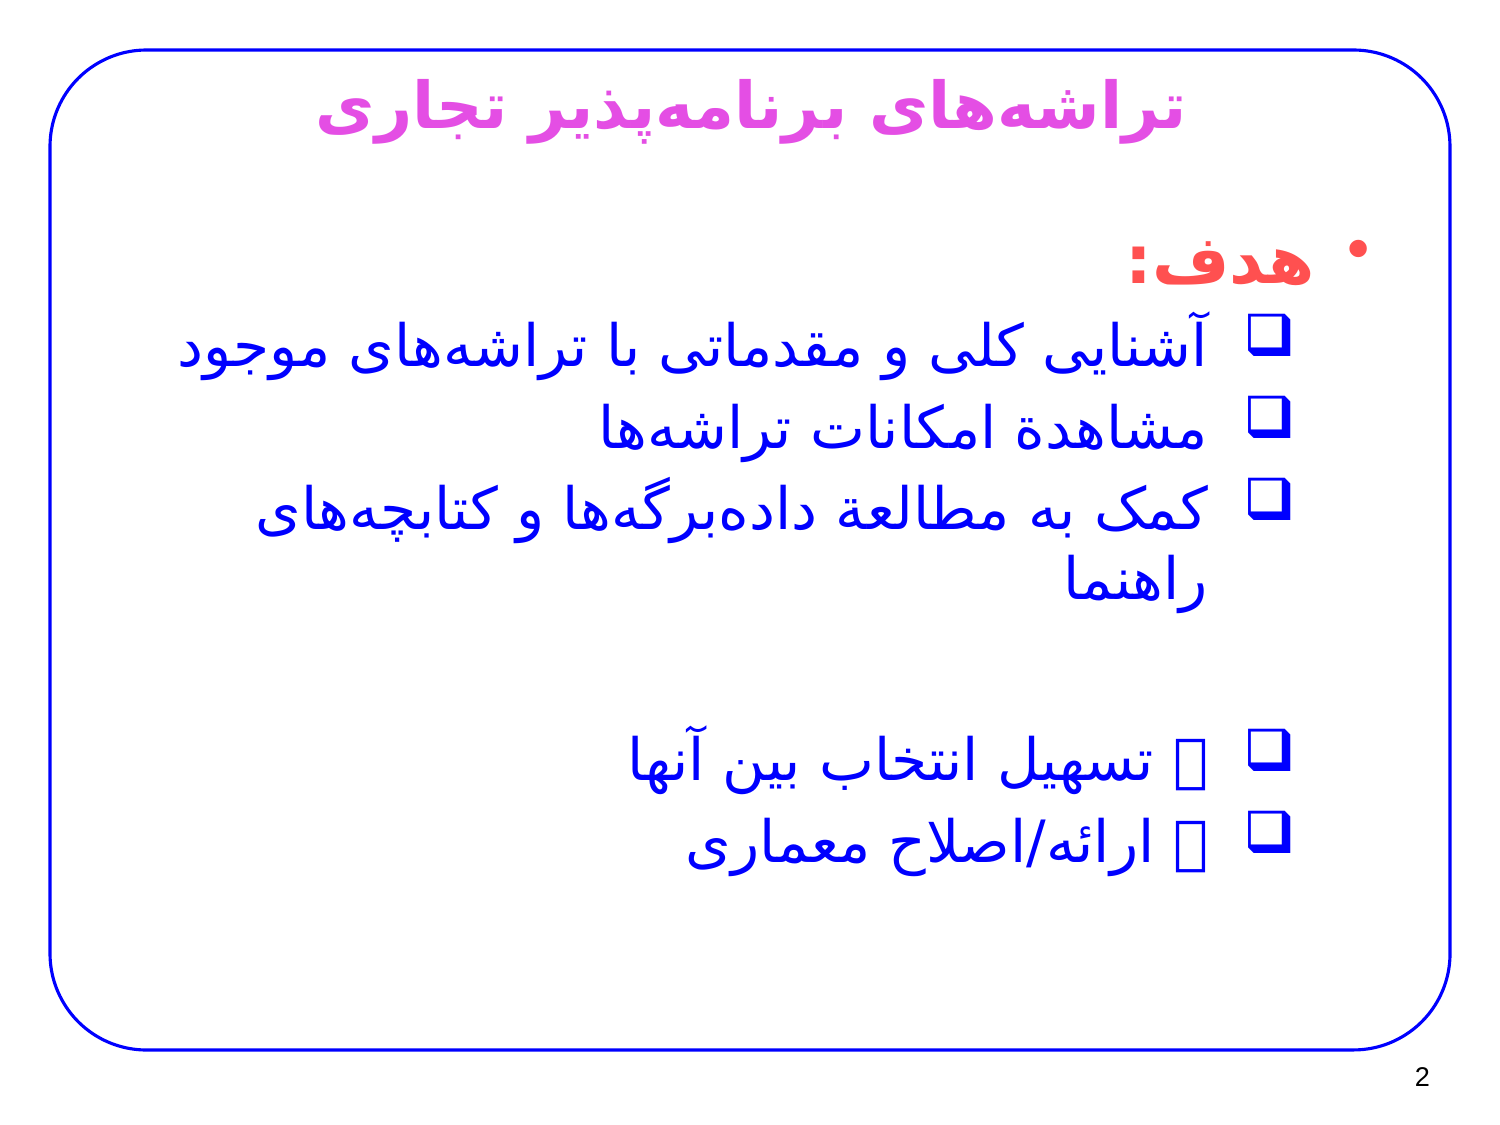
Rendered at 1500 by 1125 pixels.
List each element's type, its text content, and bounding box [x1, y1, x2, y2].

title تراشه‌های برنامه‌پذیر تجاری [113, 66, 1389, 140]
slide_number 2 [1351, 1047, 1444, 1104]
list هدف: آشنایی کلی و مقدماتی با تراشه‌های موجود مشاهدة امکانات تراشه‌ها کمک به مطالعة داده‌برگه‌ها و کتابچه‌های راهنما  تسهیل انتخاب بین آنها  ارائه/اصلاح معماری [112, 208, 1388, 971]
